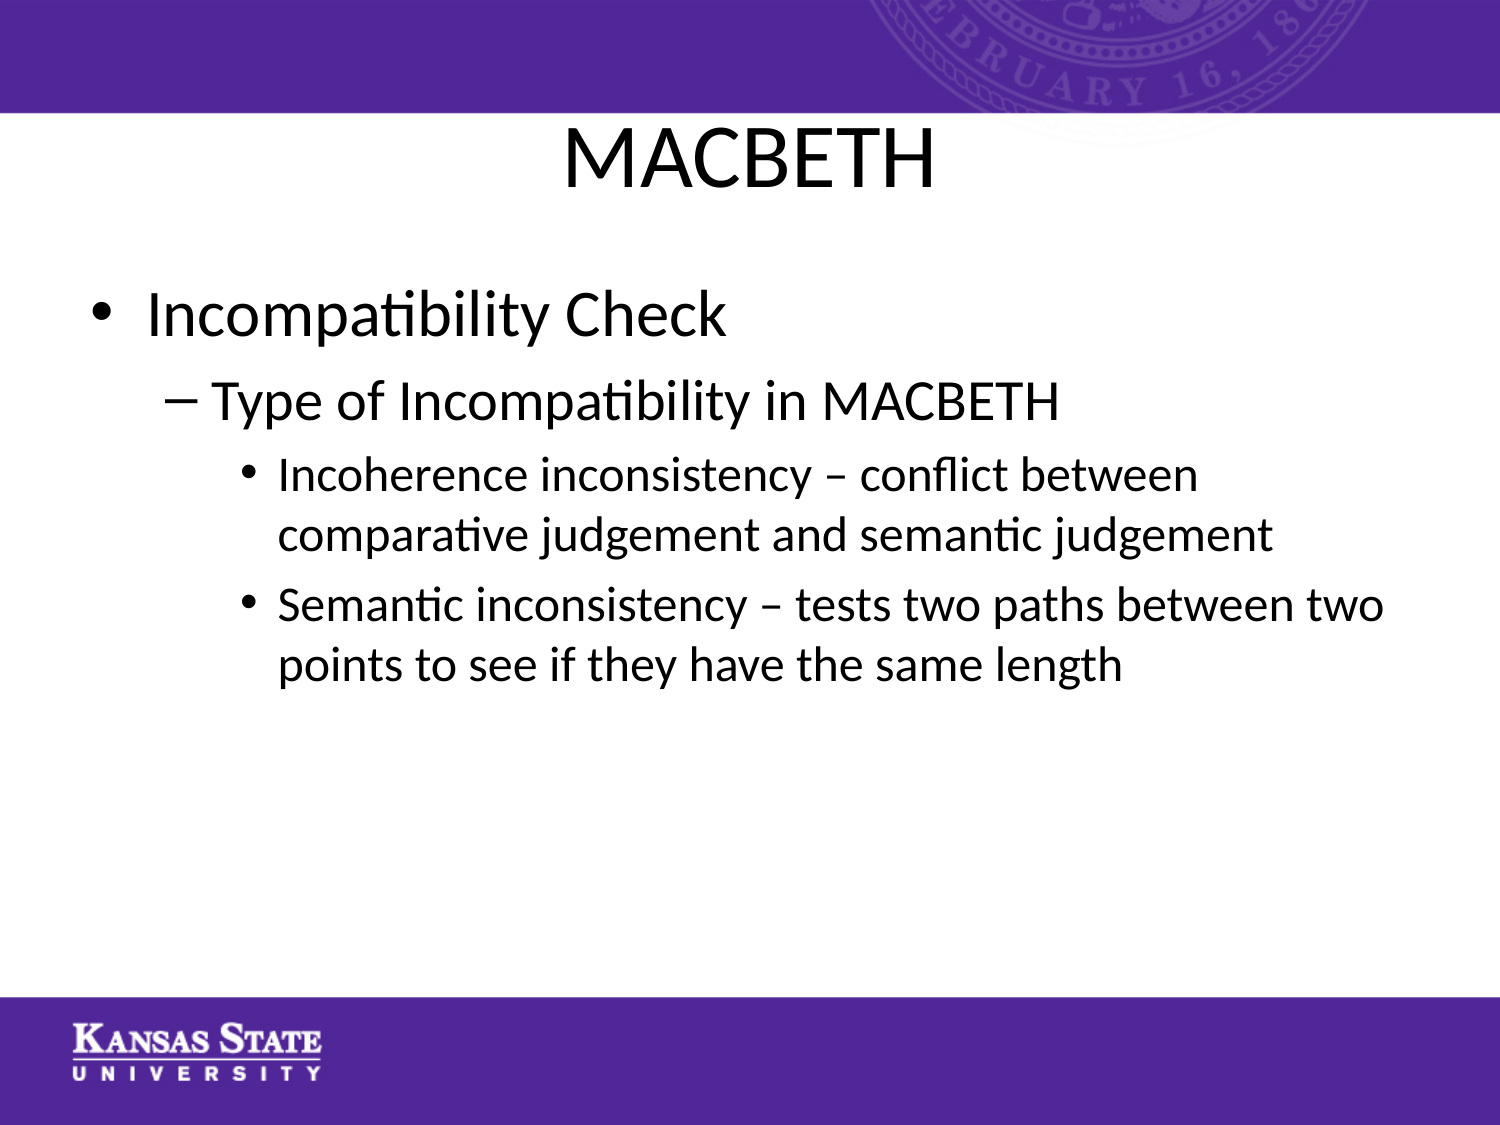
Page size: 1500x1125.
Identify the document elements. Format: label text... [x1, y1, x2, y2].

picture [0, 0, 1500, 1125]
title MACBETH [75, 57, 1425, 245]
list Incompatibility Check Type of Incompatibility in MACBETH Incoherence inconsistency – conflict between comparative judgement and semantic judgement Semantic inconsistency – tests two paths between two points to see if they have the same length [75, 262, 1425, 1005]
